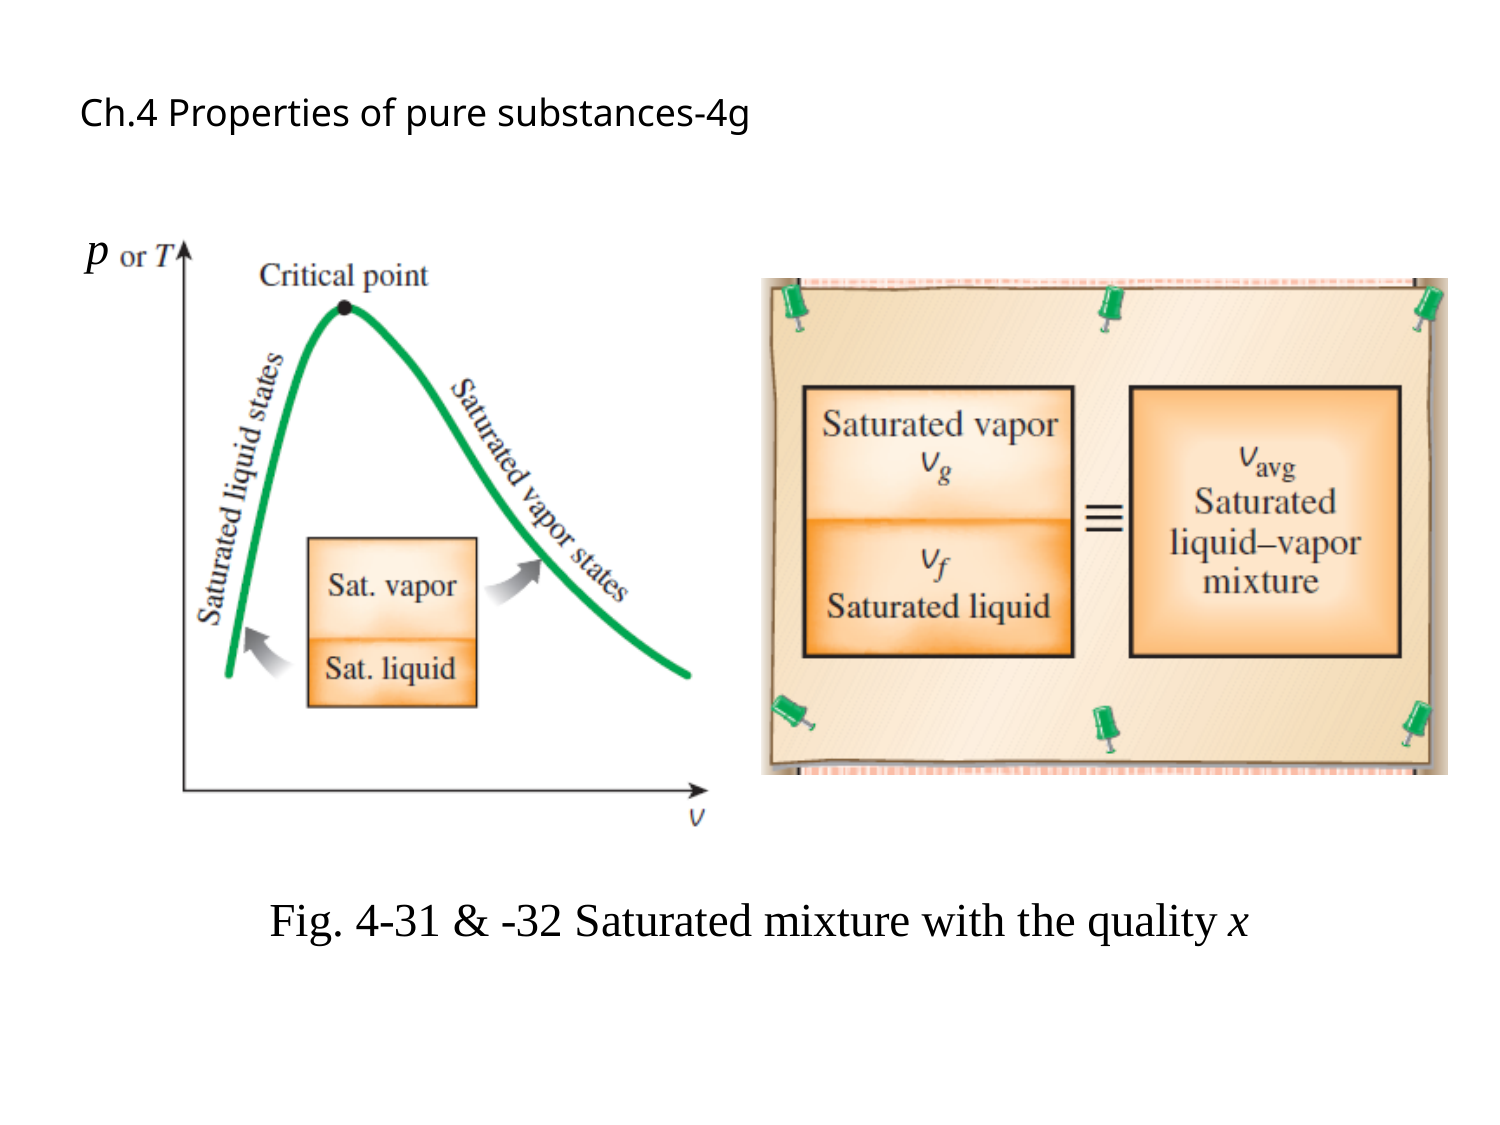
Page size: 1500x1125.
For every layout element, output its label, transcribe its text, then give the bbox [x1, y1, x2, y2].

picture [761, 278, 1449, 776]
text_box Ch.4 Properties of pure substances-4g [64, 81, 767, 142]
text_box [261, 892, 1258, 957]
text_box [54, 229, 717, 837]
